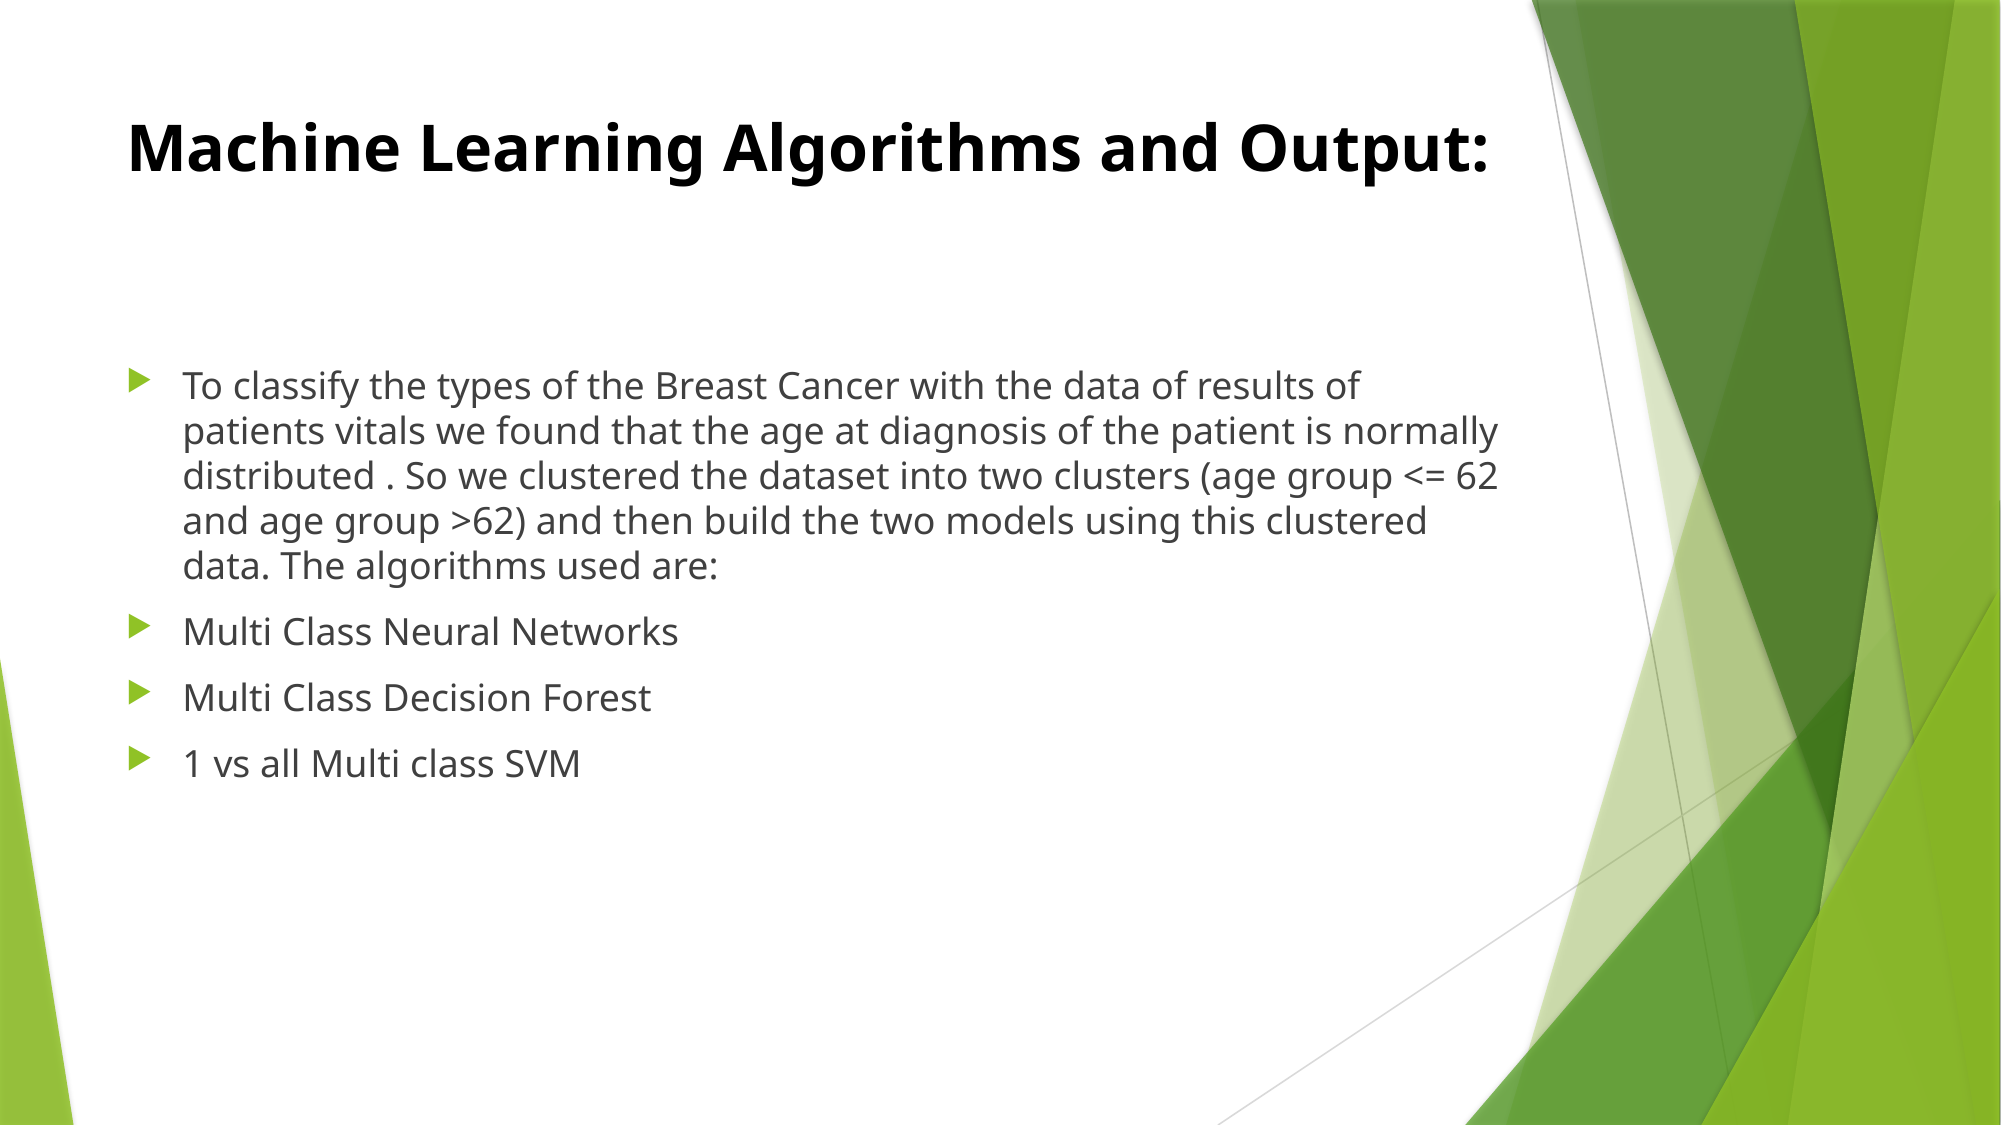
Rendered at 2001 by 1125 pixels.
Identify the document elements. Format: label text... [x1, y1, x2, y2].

list To classify the types of the Breast Cancer with the data of results of patients vitals we found that the age at diagnosis of the patient is normally distributed . So we clustered the dataset into two clusters (age group <= 62 and age group >62) and then build the two models using this clustered data. The algorithms used are: Multi Class Neural Networks Multi Class Decision Forest 1 vs all Multi class SVM [111, 354, 1522, 992]
title Machine Learning Algorithms and Output: [111, 99, 1522, 317]
